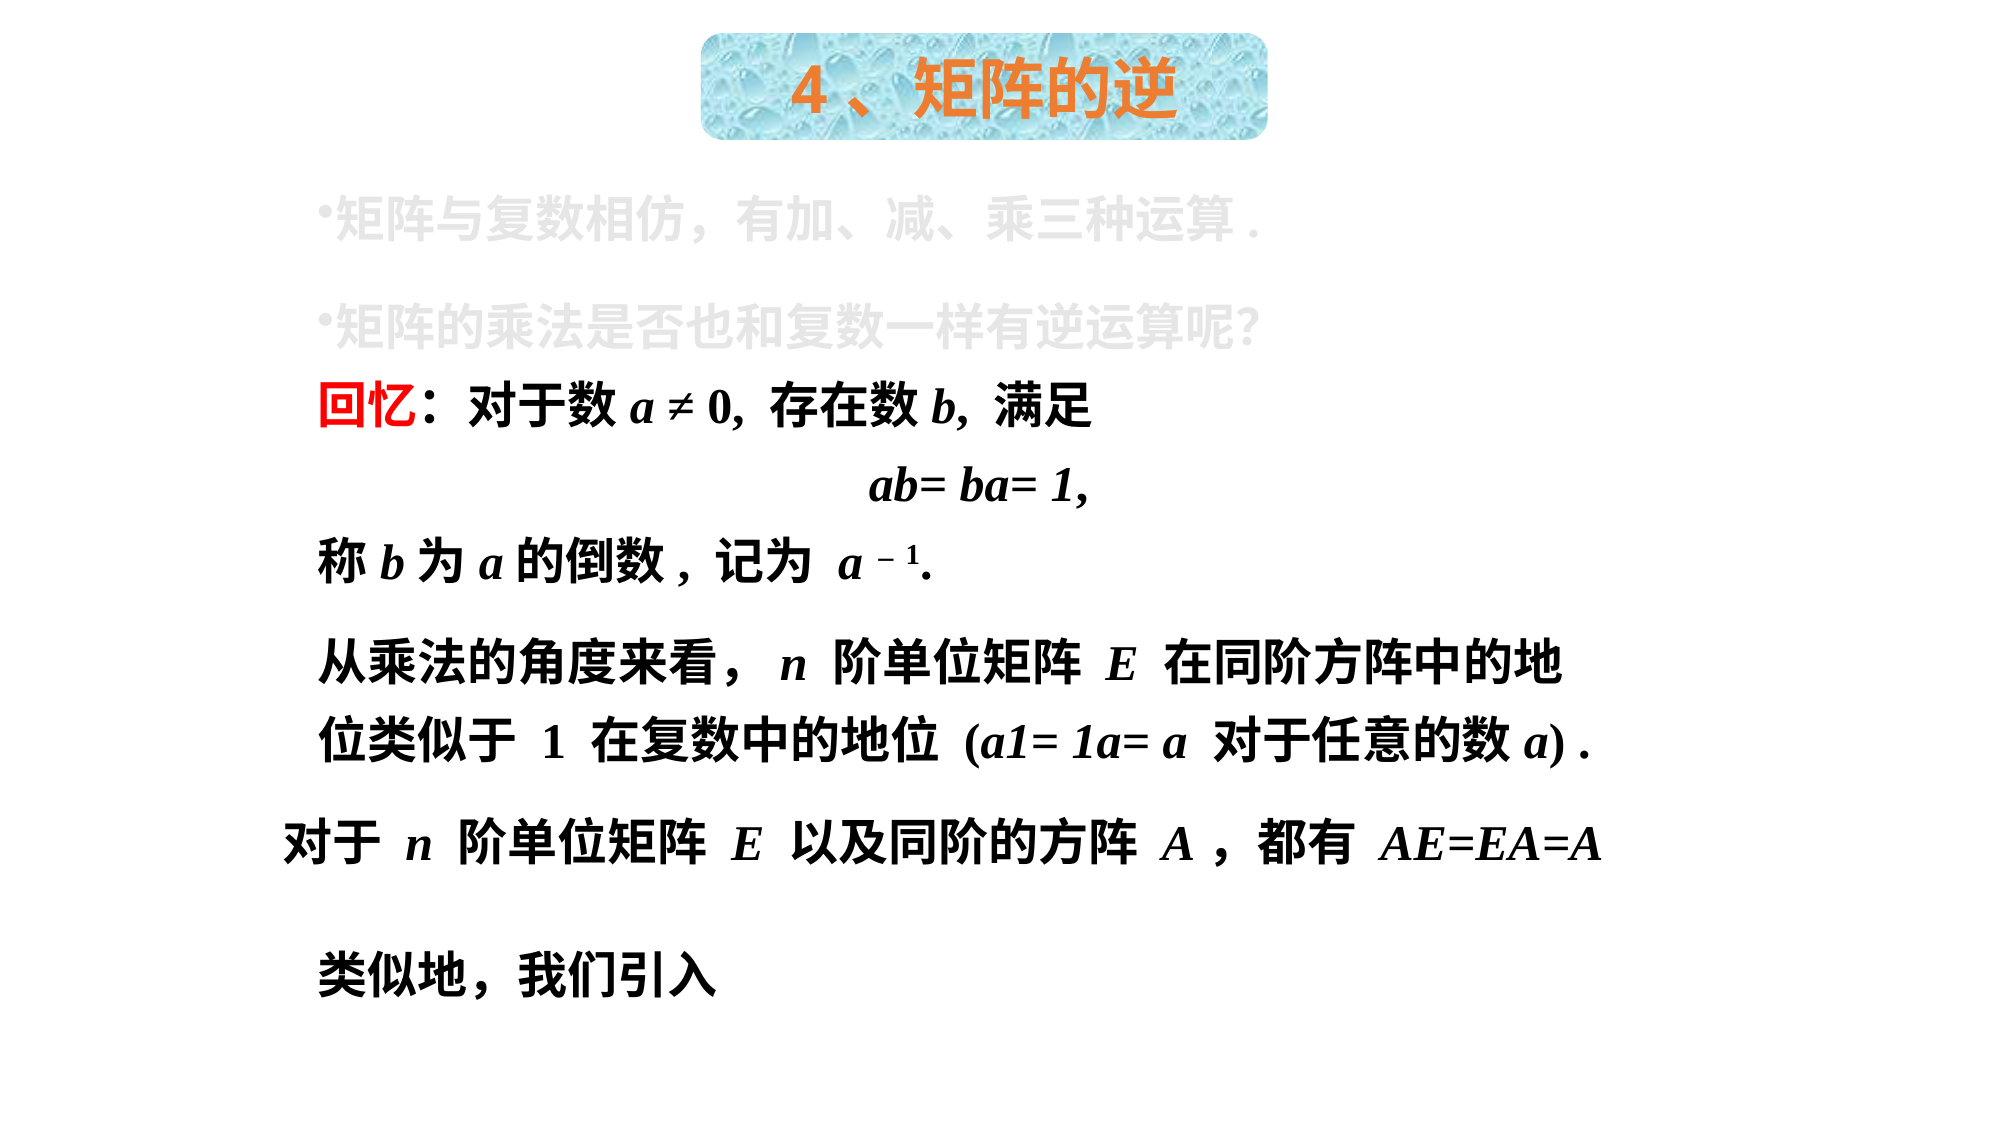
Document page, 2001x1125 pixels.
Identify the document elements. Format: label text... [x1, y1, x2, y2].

text_box 回忆：对于数a ≠ 0, 存在数b, 满足 ab= ba= 1, 称b为a的倒数, 记为 a－1. [303, 348, 1667, 604]
text_box 矩阵与复数相仿，有加、减、乘三种运算. 矩阵的乘法是否也和复数一样有逆运算呢？ [303, 132, 1667, 348]
text_box 对于 n 阶单位矩阵 E 以及同阶的方阵 A，都有 AE=EA=A [267, 803, 1619, 879]
text_box 4、矩阵的逆 [700, 33, 1268, 140]
text_box 类似地，我们引入 [302, 918, 1666, 1020]
text_box 从乘法的角度来看，n 阶单位矩阵 E 在同阶方阵中的地位类似于 1 在复数中的地位 (a1= 1a= a 对于任意的数a) . [303, 604, 1617, 779]
